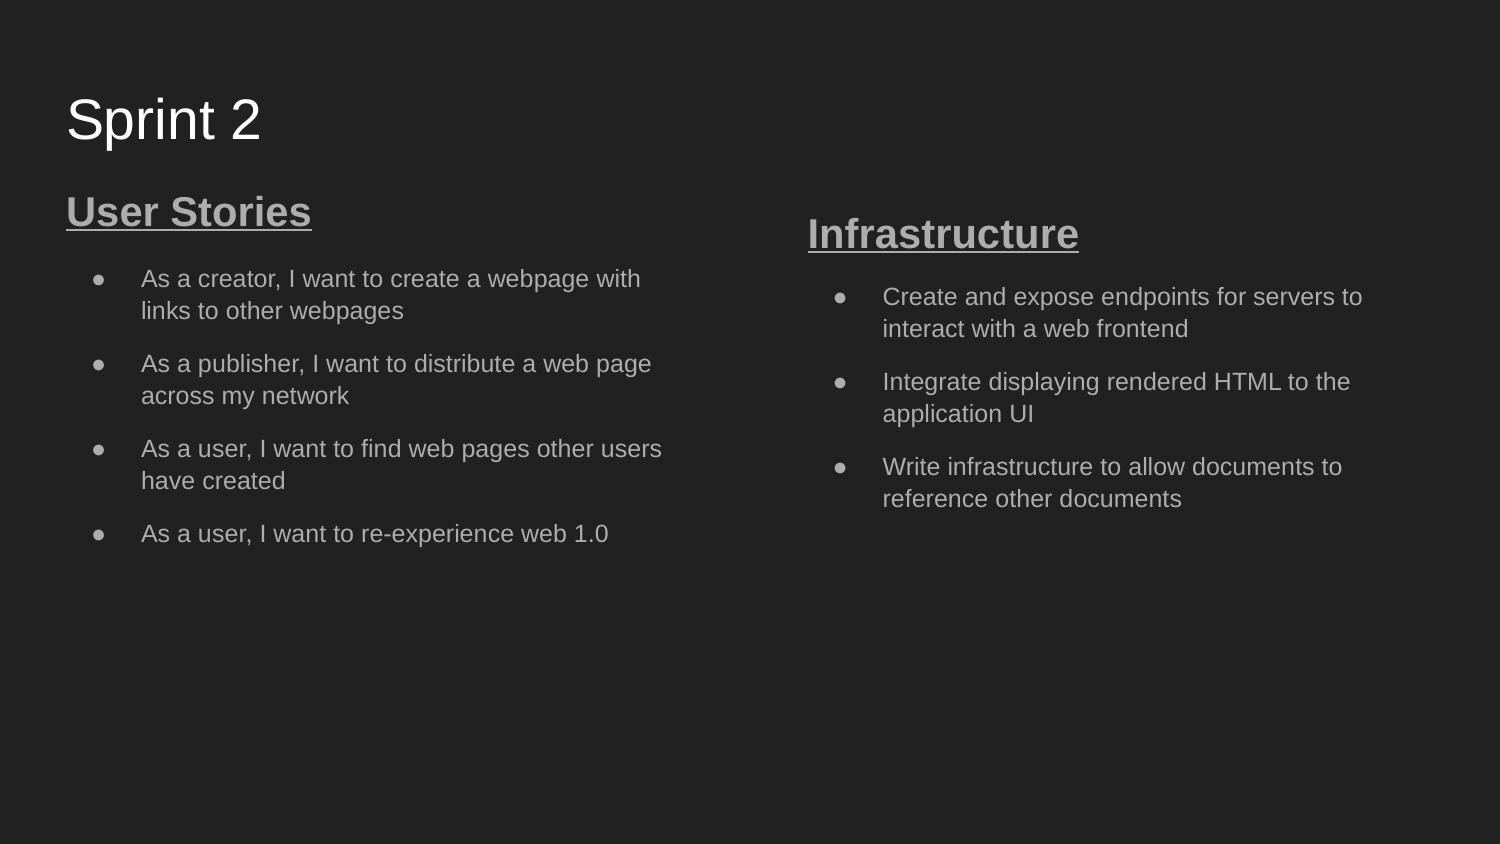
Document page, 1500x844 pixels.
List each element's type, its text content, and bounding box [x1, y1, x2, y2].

list User Stories As a creator, I want to create a webpage with links to other webpages As a publisher, I want to distribute a web page across my network As a user, I want to find web pages other users have created As a user, I want to re-experience web 1.0 [51, 166, 708, 728]
title Sprint 2 [51, 72, 1449, 167]
list Infrastructure Create and expose endpoints for servers to interact with a web frontend Integrate displaying rendered HTML to the application UI Write infrastructure to allow documents to reference other documents [792, 189, 1449, 750]
